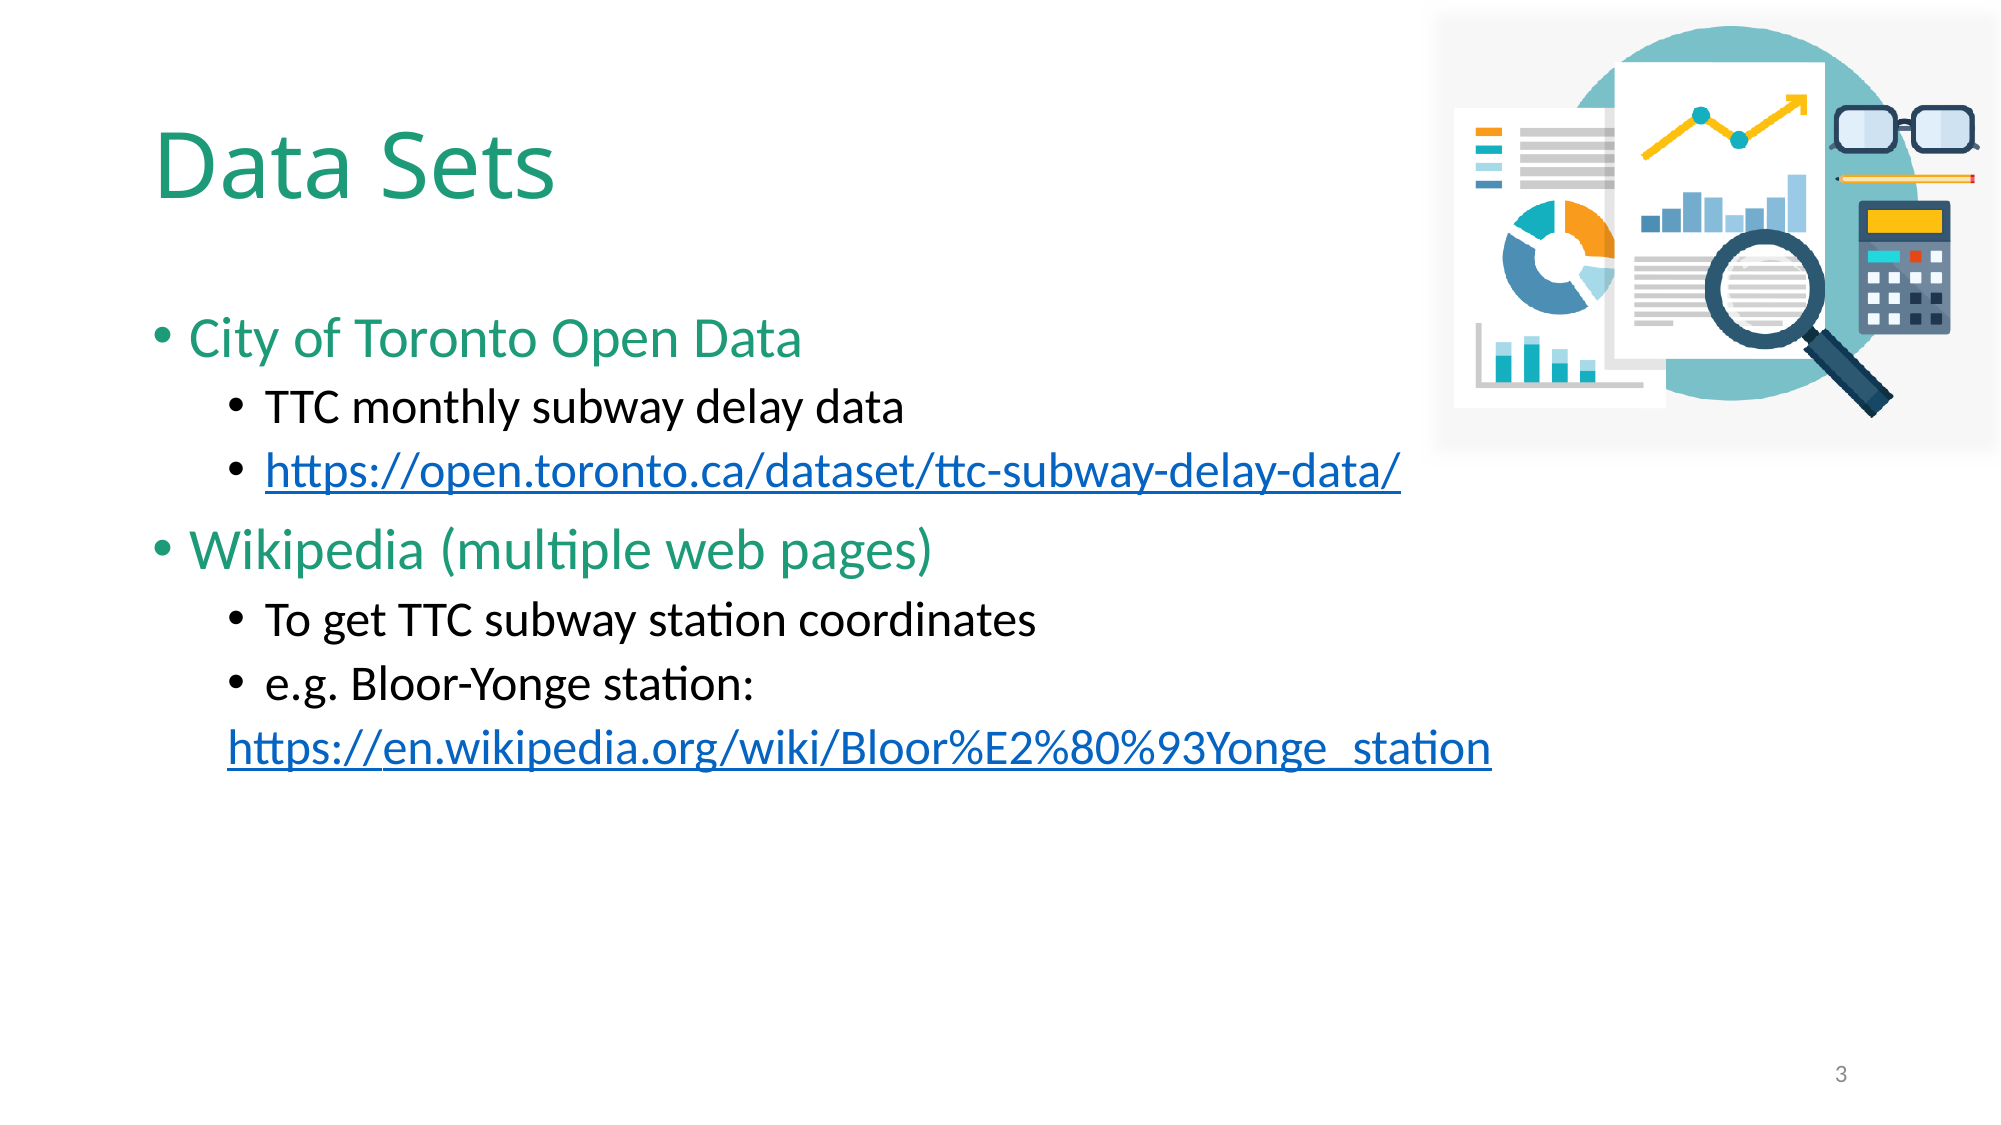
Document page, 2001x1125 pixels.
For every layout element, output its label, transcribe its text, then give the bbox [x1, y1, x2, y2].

title Data Sets [137, 59, 1420, 278]
list City of Toronto Open Data TTC monthly subway delay data https://open.toronto.ca/dataset/ttc-subway-delay-data/ Wikipedia (multiple web pages) To get TTC subway station coordinates e.g. Bloor-Yonge station: https://en.wikipedia.org/wiki/Bloor%E2%80%93Yonge_station [137, 299, 1863, 1014]
picture [1420, 0, 2000, 467]
slide_number 3 [1412, 1042, 1863, 1103]
